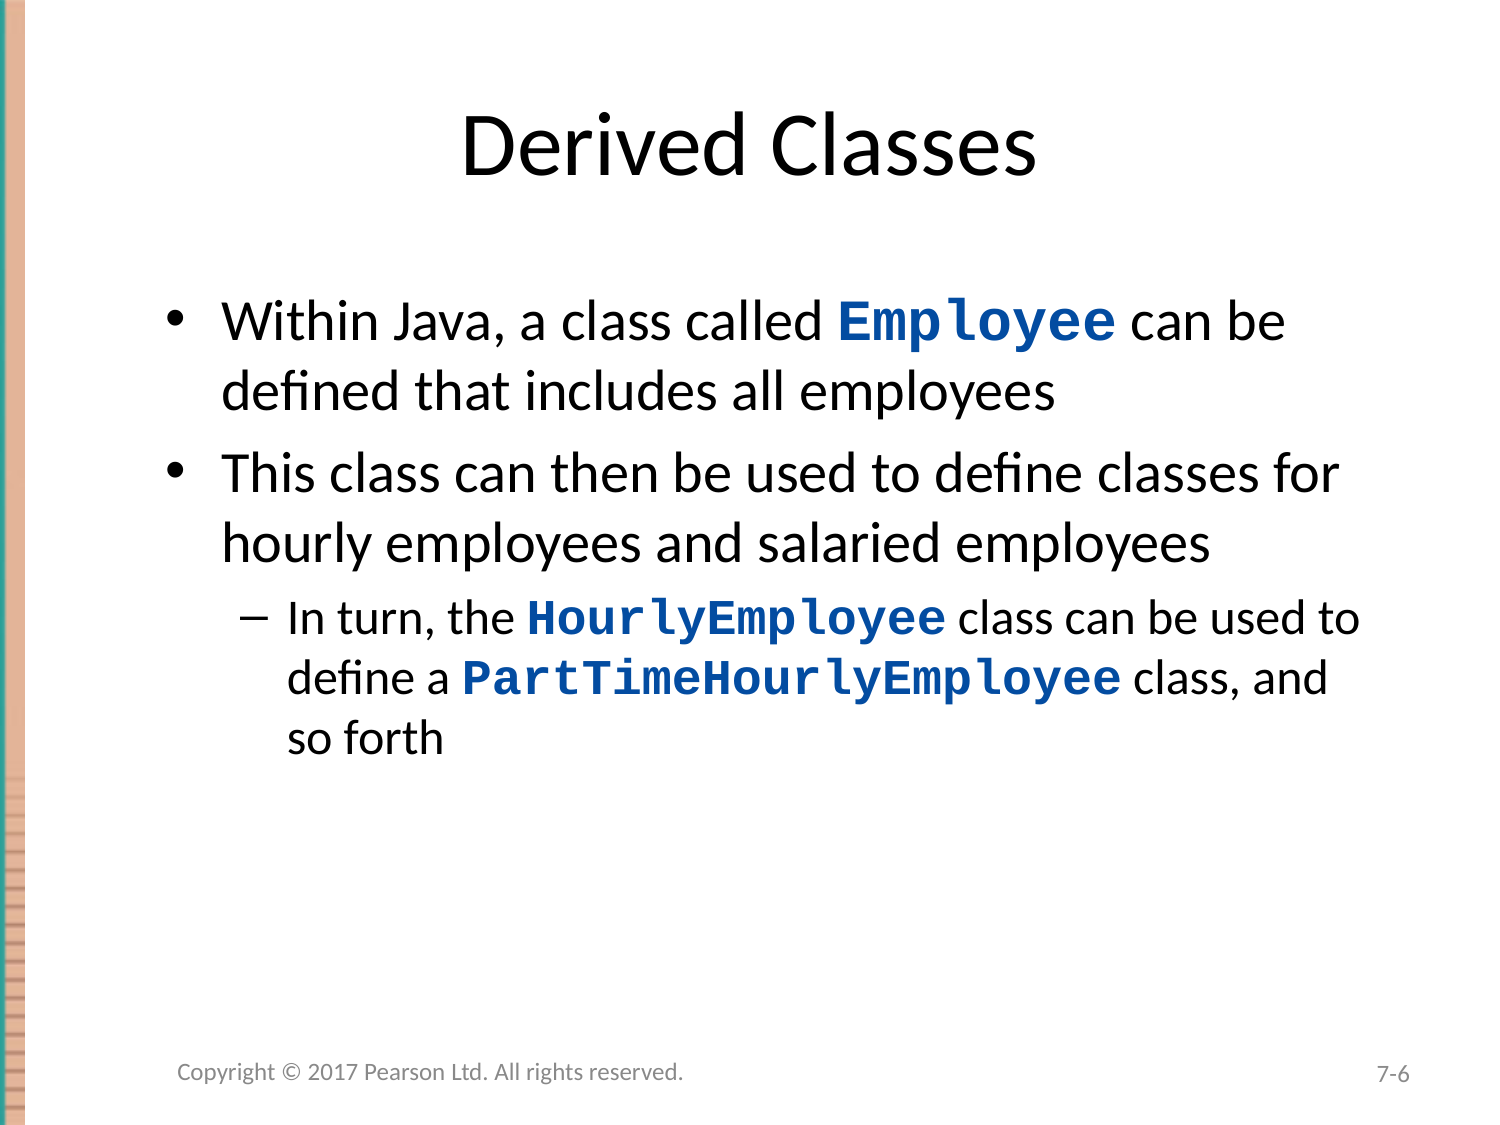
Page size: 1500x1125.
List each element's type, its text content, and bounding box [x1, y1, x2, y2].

title Derived Classes [75, 45, 1425, 233]
picture [0, 0, 25, 1125]
footer Copyright © 2017 Pearson Ltd. All rights reserved. [75, 1040, 788, 1100]
list Within Java, a class called Employee can be defined that includes all employees This class can then be used to define classes for hourly employees and salaried employees In turn, the HourlyEmployee class can be used to define a PartTimeHourlyEmployee class, and so forth [150, 275, 1388, 975]
slide_number 7-6 [1074, 1042, 1425, 1103]
